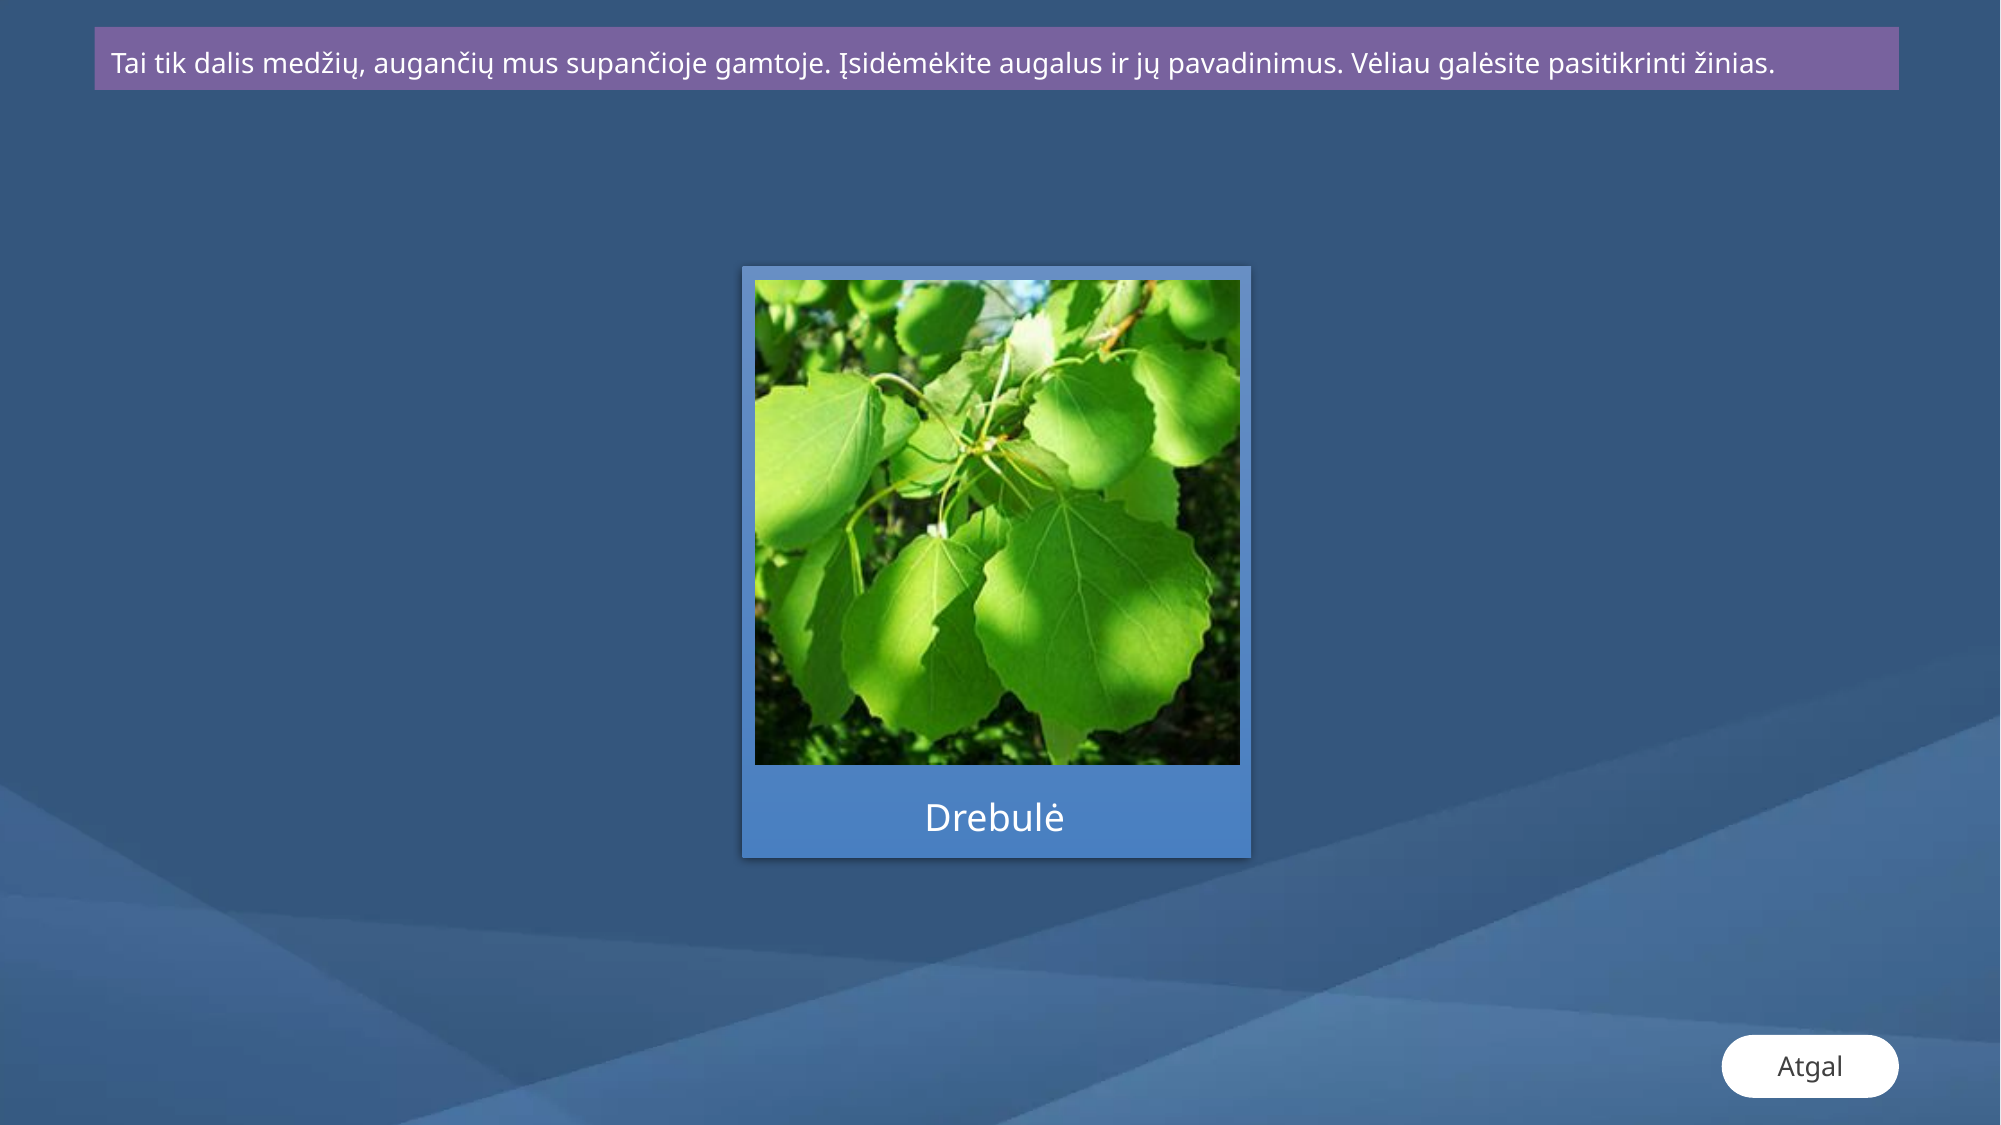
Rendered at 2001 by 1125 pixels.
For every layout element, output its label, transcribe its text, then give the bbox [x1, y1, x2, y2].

list Tai tik dalis medžių, augančių mus supančioje gamtoje. Įsidėmėkite augalus ir jų pavadinimus. Vėliau galėsite pasitikrinti žinias. [96, 27, 1851, 91]
picture [0, 0, 2001, 1125]
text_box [742, 266, 1252, 858]
text_box Atgal [1721, 1034, 1900, 1099]
text_box [94, 26, 1899, 90]
